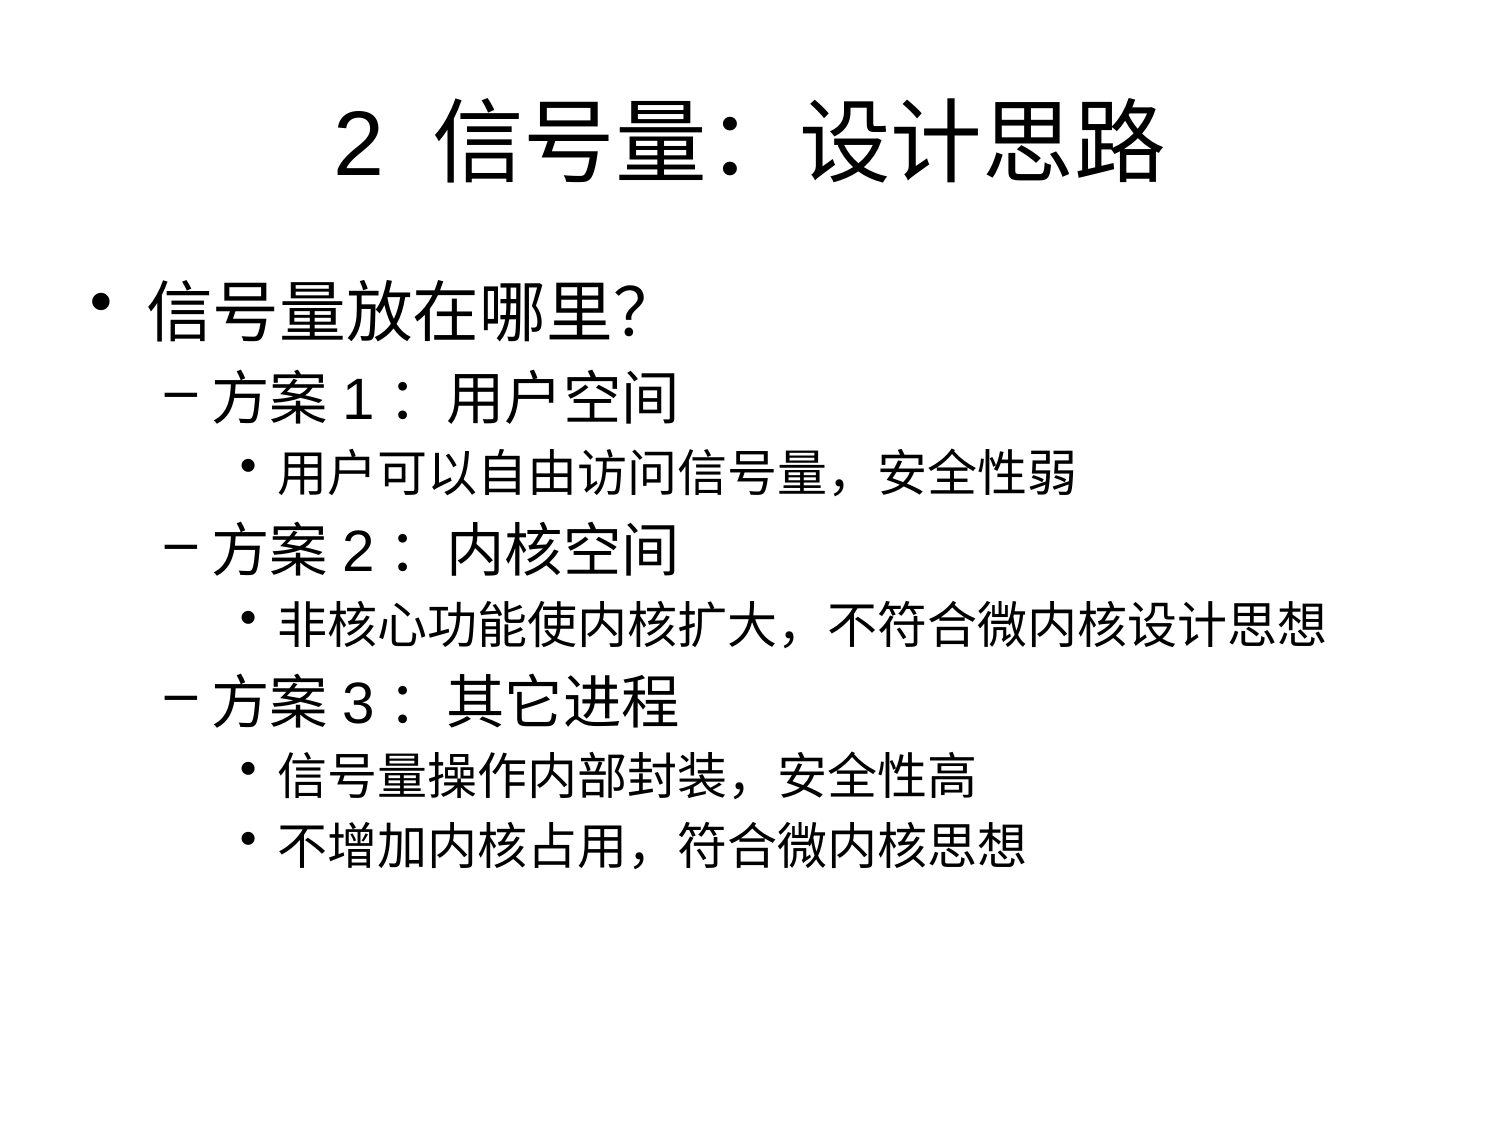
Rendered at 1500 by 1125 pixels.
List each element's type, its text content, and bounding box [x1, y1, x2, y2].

title 2 信号量：设计思路 [74, 44, 1426, 233]
list 信号量放在哪里？ 方案1：用户空间 用户可以自由访问信号量，安全性弱 方案2：内核空间 非核心功能使内核扩大，不符合微内核设计思想 方案3：其它进程 信号量操作内部封装，安全性高 不增加内核占用，符合微内核思想 [74, 262, 1426, 1006]
